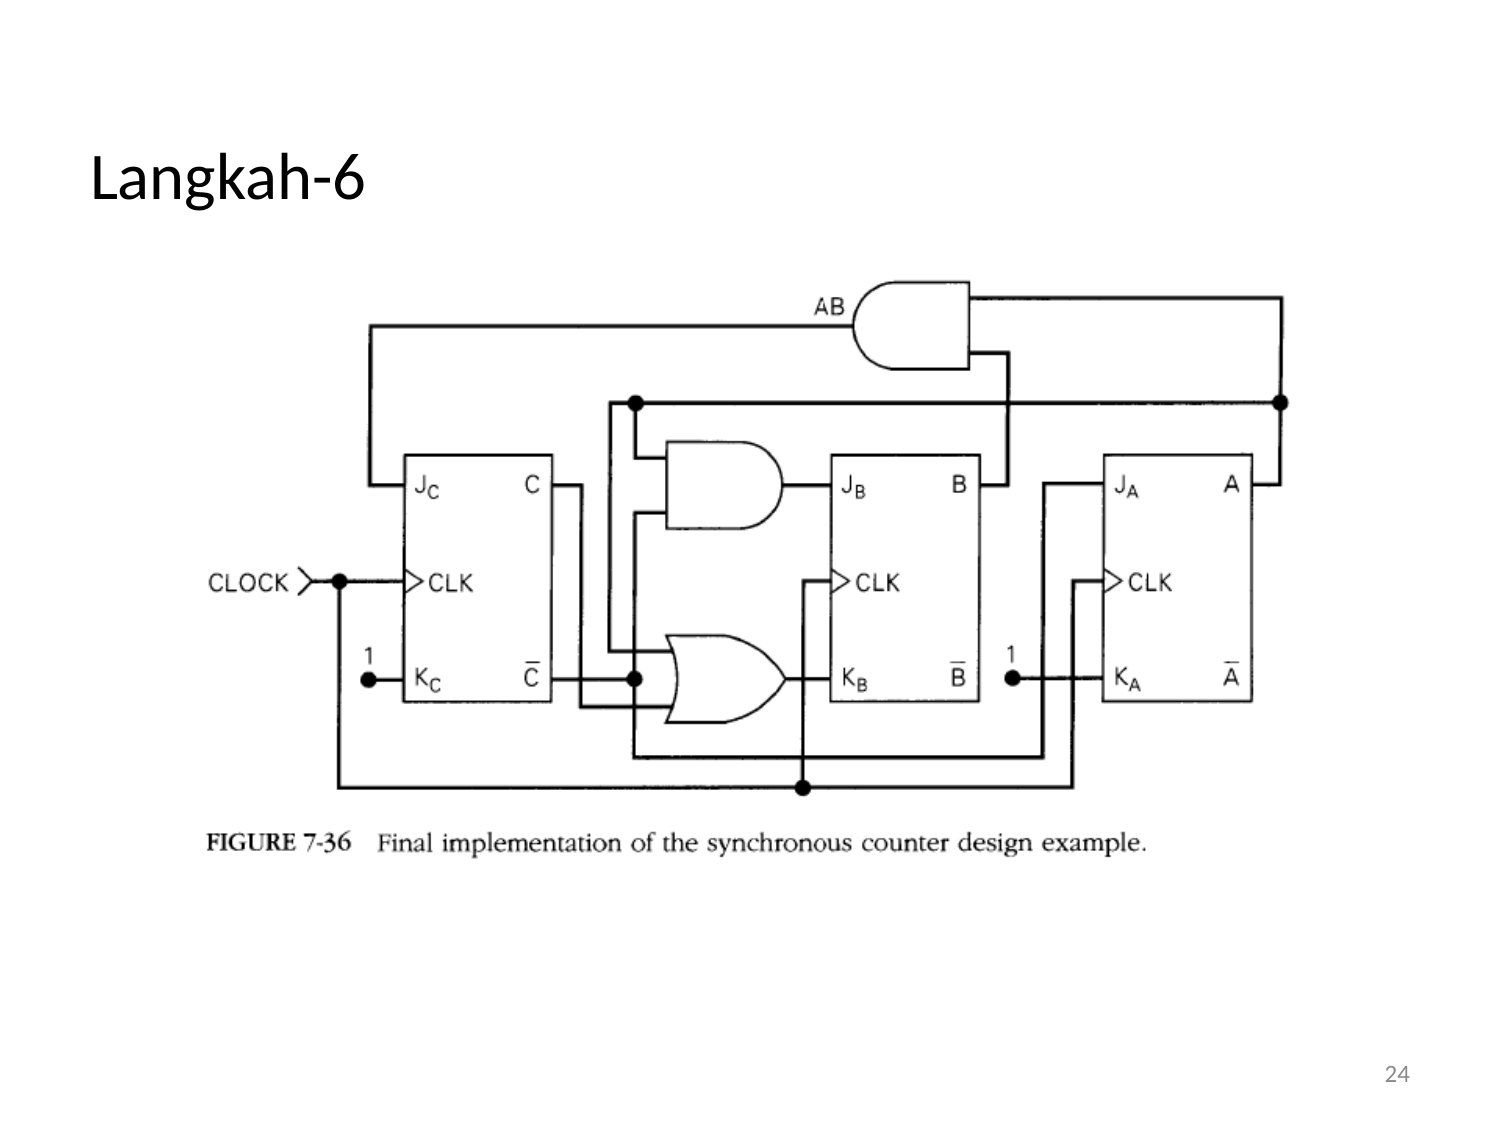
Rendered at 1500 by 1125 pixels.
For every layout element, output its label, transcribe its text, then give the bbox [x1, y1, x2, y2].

list Langkah-6 [75, 125, 1425, 1005]
picture [195, 259, 1305, 866]
slide_number 24 [1074, 1042, 1425, 1103]
